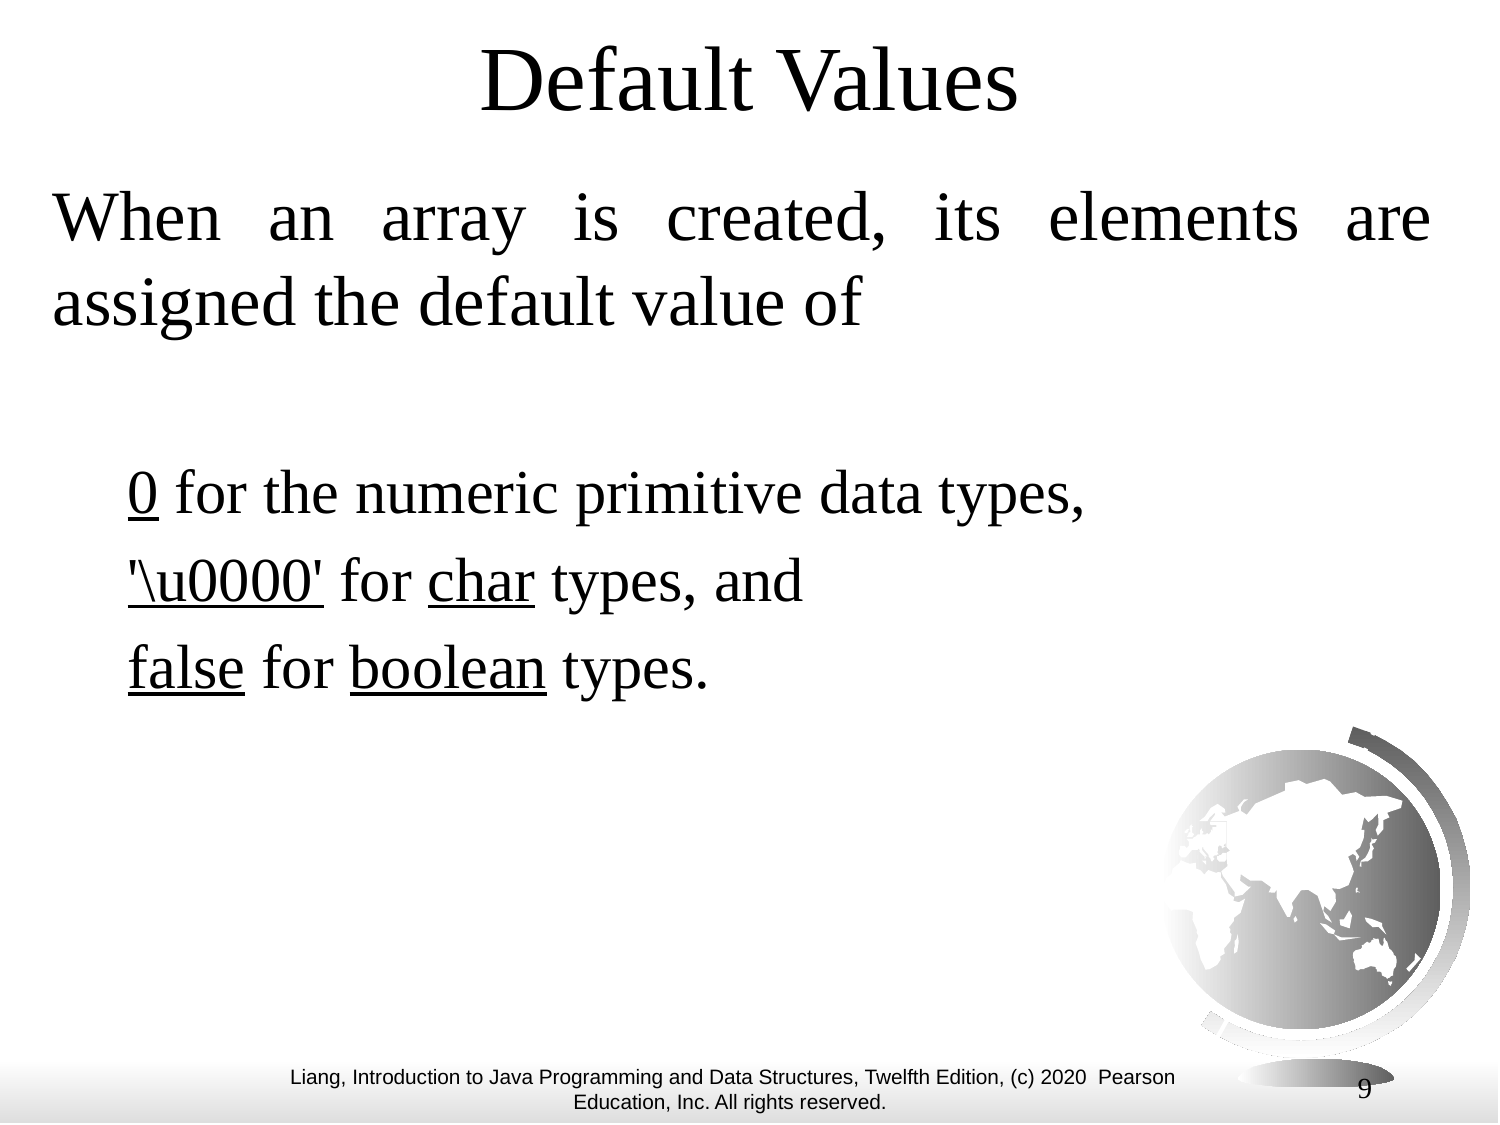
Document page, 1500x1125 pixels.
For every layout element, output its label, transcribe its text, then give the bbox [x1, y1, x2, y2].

list When an array is created, its elements are assigned the default value of 0 for the numeric primitive data types, '\u0000' for char types, and false for boolean types. [37, 162, 1450, 913]
title Default Values [112, 24, 1388, 122]
slide_number 9 [1074, 1049, 1388, 1125]
